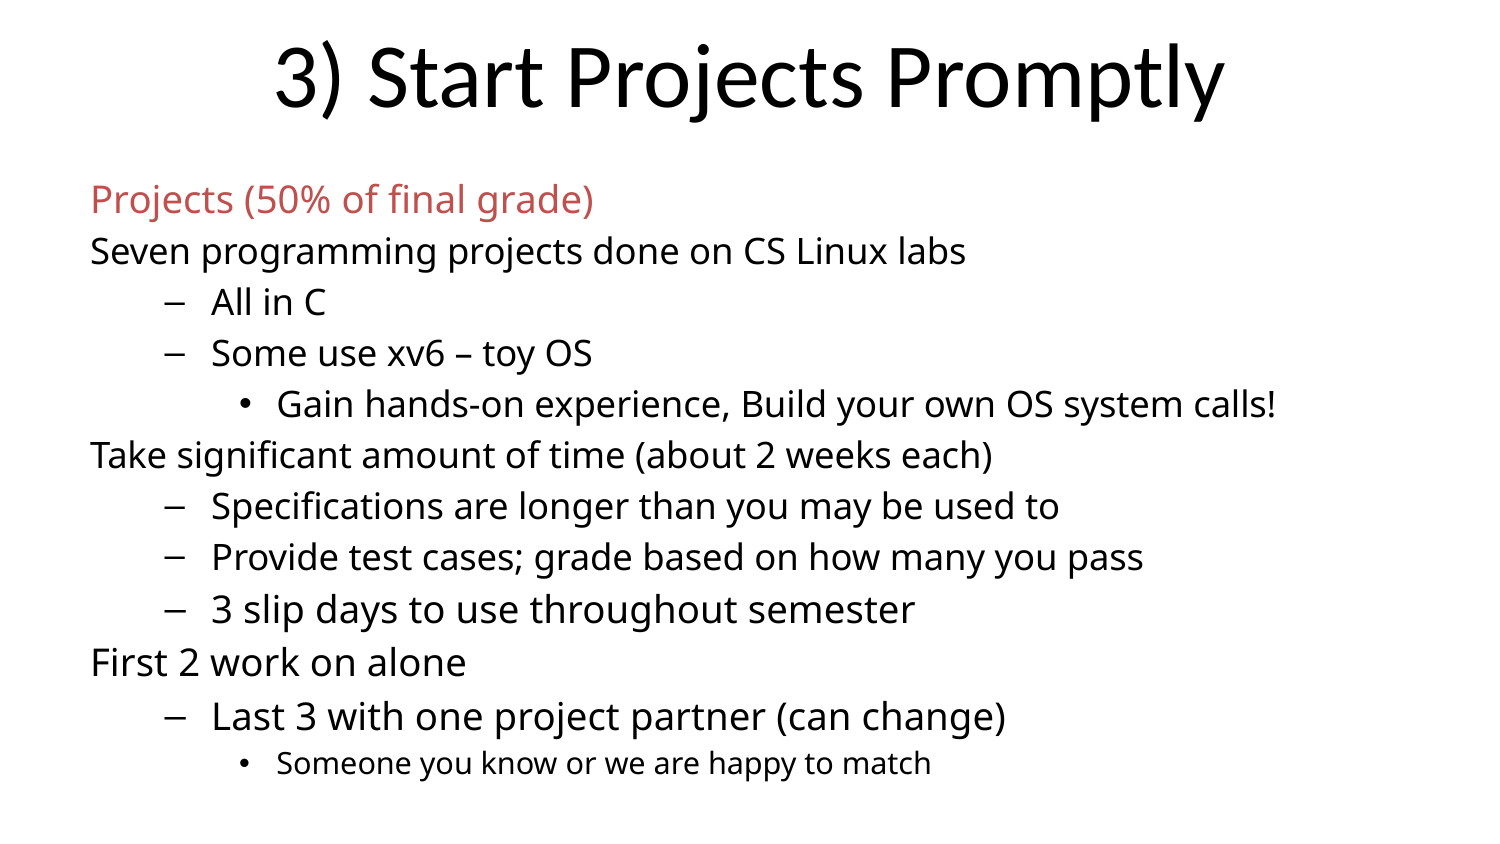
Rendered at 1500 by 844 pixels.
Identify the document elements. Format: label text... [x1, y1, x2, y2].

title 3) Start Projects Promptly [75, 0, 1425, 141]
list Projects (50% of final grade) Seven programming projects done on CS Linux labs All in C Some use xv6 – toy OS Gain hands-on experience, Build your own OS system calls! Take significant amount of time (about 2 weeks each) Specifications are longer than you may be used to Provide test cases; grade based on how many you pass 3 slip days to use throughout semester First 2 work on alone Last 3 with one project partner (can change) Someone you know or we are happy to match [75, 167, 1462, 793]
